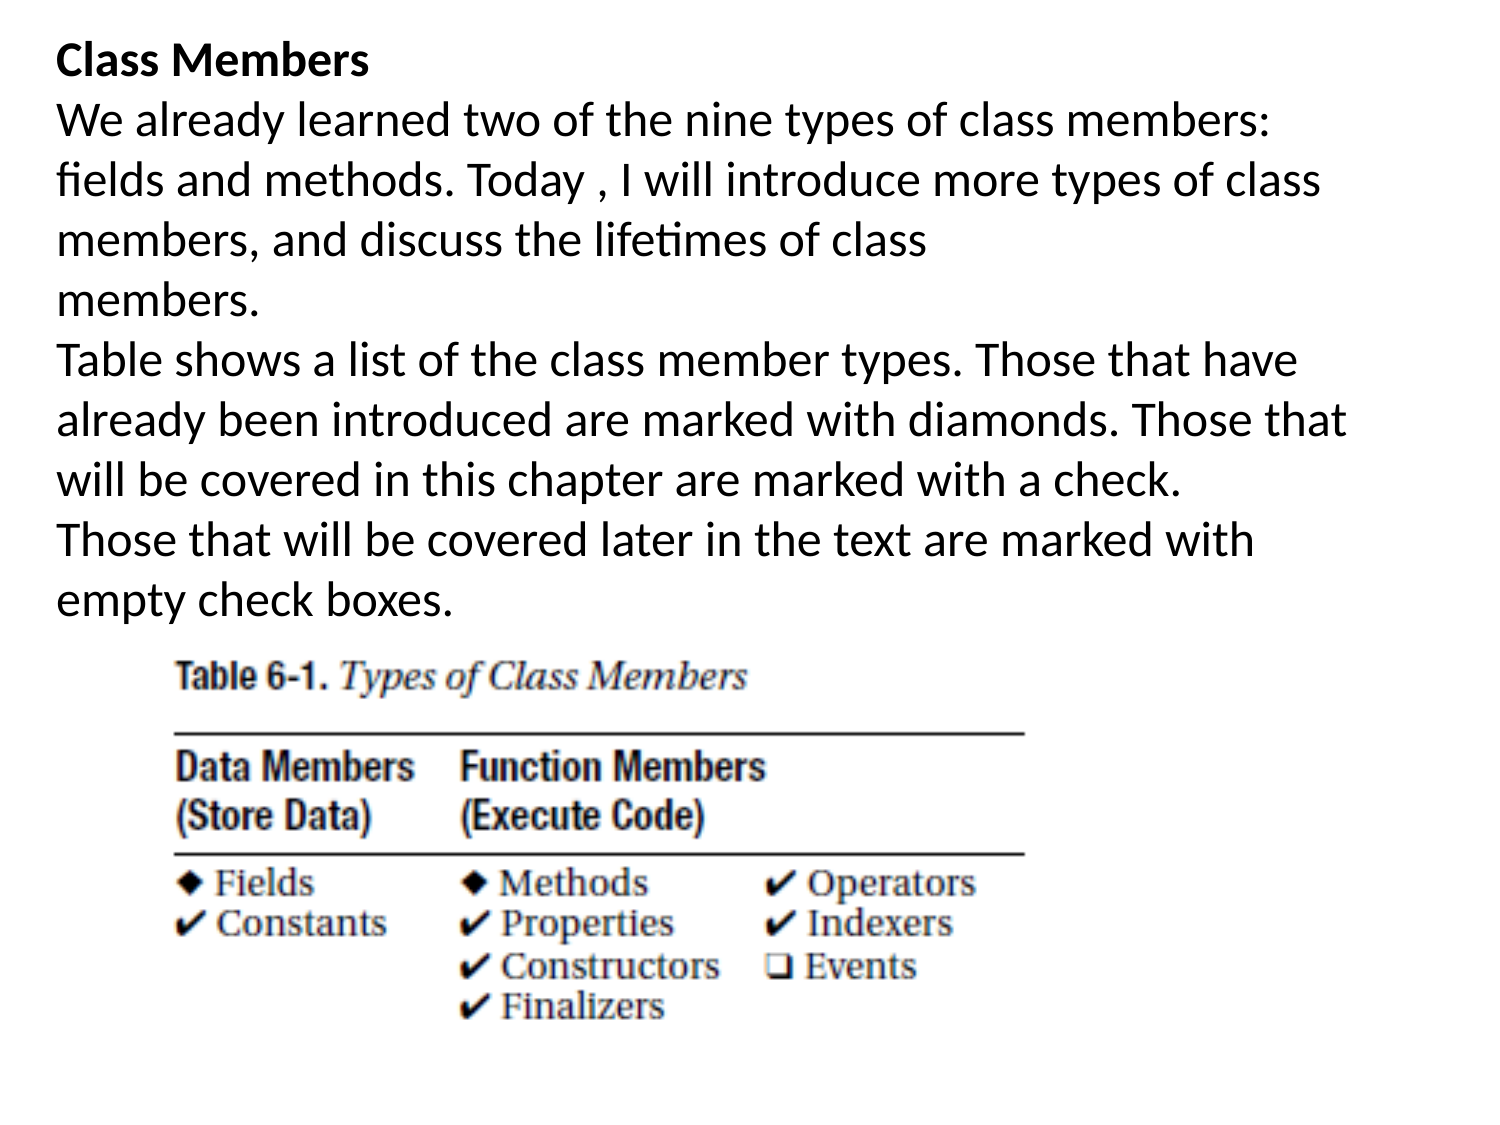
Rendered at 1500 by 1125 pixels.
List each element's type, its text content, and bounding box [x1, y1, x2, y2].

picture [159, 644, 1048, 1036]
text_box Class Members We already learned two of the nine types of class members: fields and methods. Today , I will introduce more types of class members, and discuss the lifetimes of class members. Table shows a list of the class member types. Those that have already been introduced are marked with diamonds. Those that will be covered in this chapter are marked with a check. Those that will be covered later in the text are marked with empty check boxes. [41, 19, 1365, 634]
